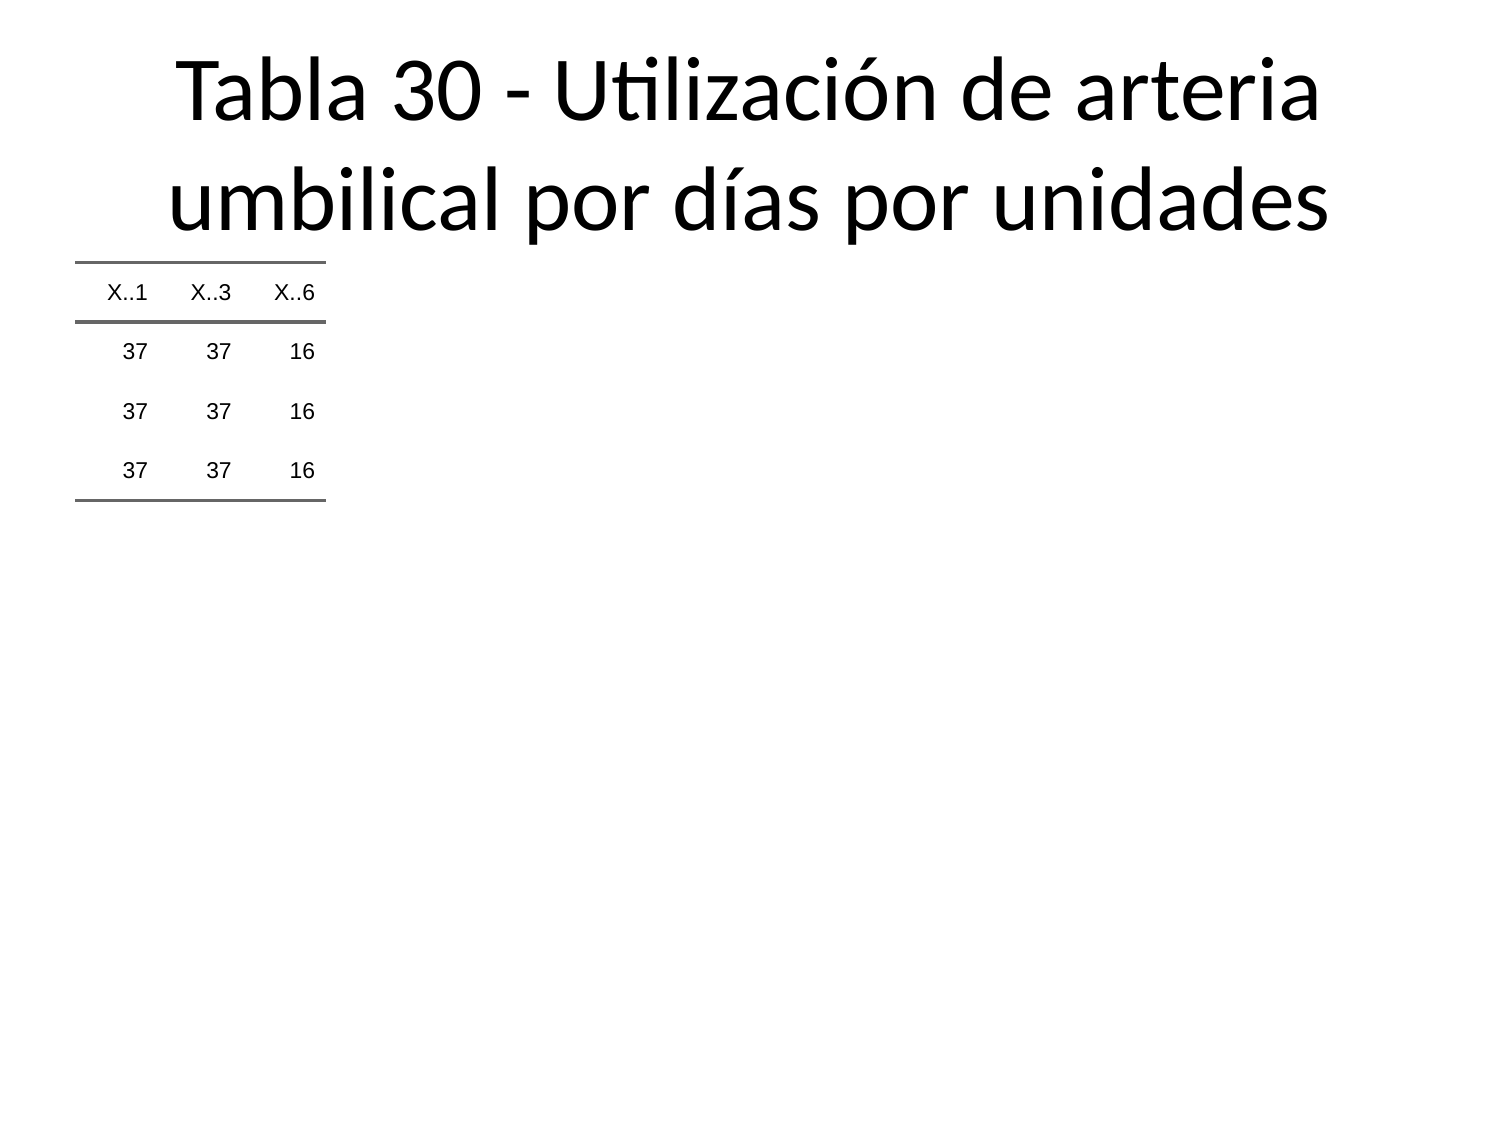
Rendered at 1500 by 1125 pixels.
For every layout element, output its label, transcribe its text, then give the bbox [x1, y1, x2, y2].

table_header X..6 [242, 264, 326, 320]
table_cell 37 [75, 324, 159, 382]
table_cell 37 [159, 441, 242, 499]
title Tabla 30 - Utilización de arteria umbilical por días por unidades [75, 45, 1425, 233]
table_cell 16 [242, 441, 326, 499]
table_header X..3 [159, 264, 242, 320]
table_cell 37 [75, 382, 159, 441]
table_header X..1 [75, 264, 159, 320]
table_cell 37 [75, 441, 159, 499]
table_cell 37 [159, 324, 242, 382]
table_cell 16 [242, 324, 326, 382]
table_cell 16 [242, 382, 326, 441]
table_cell 37 [159, 382, 242, 441]
